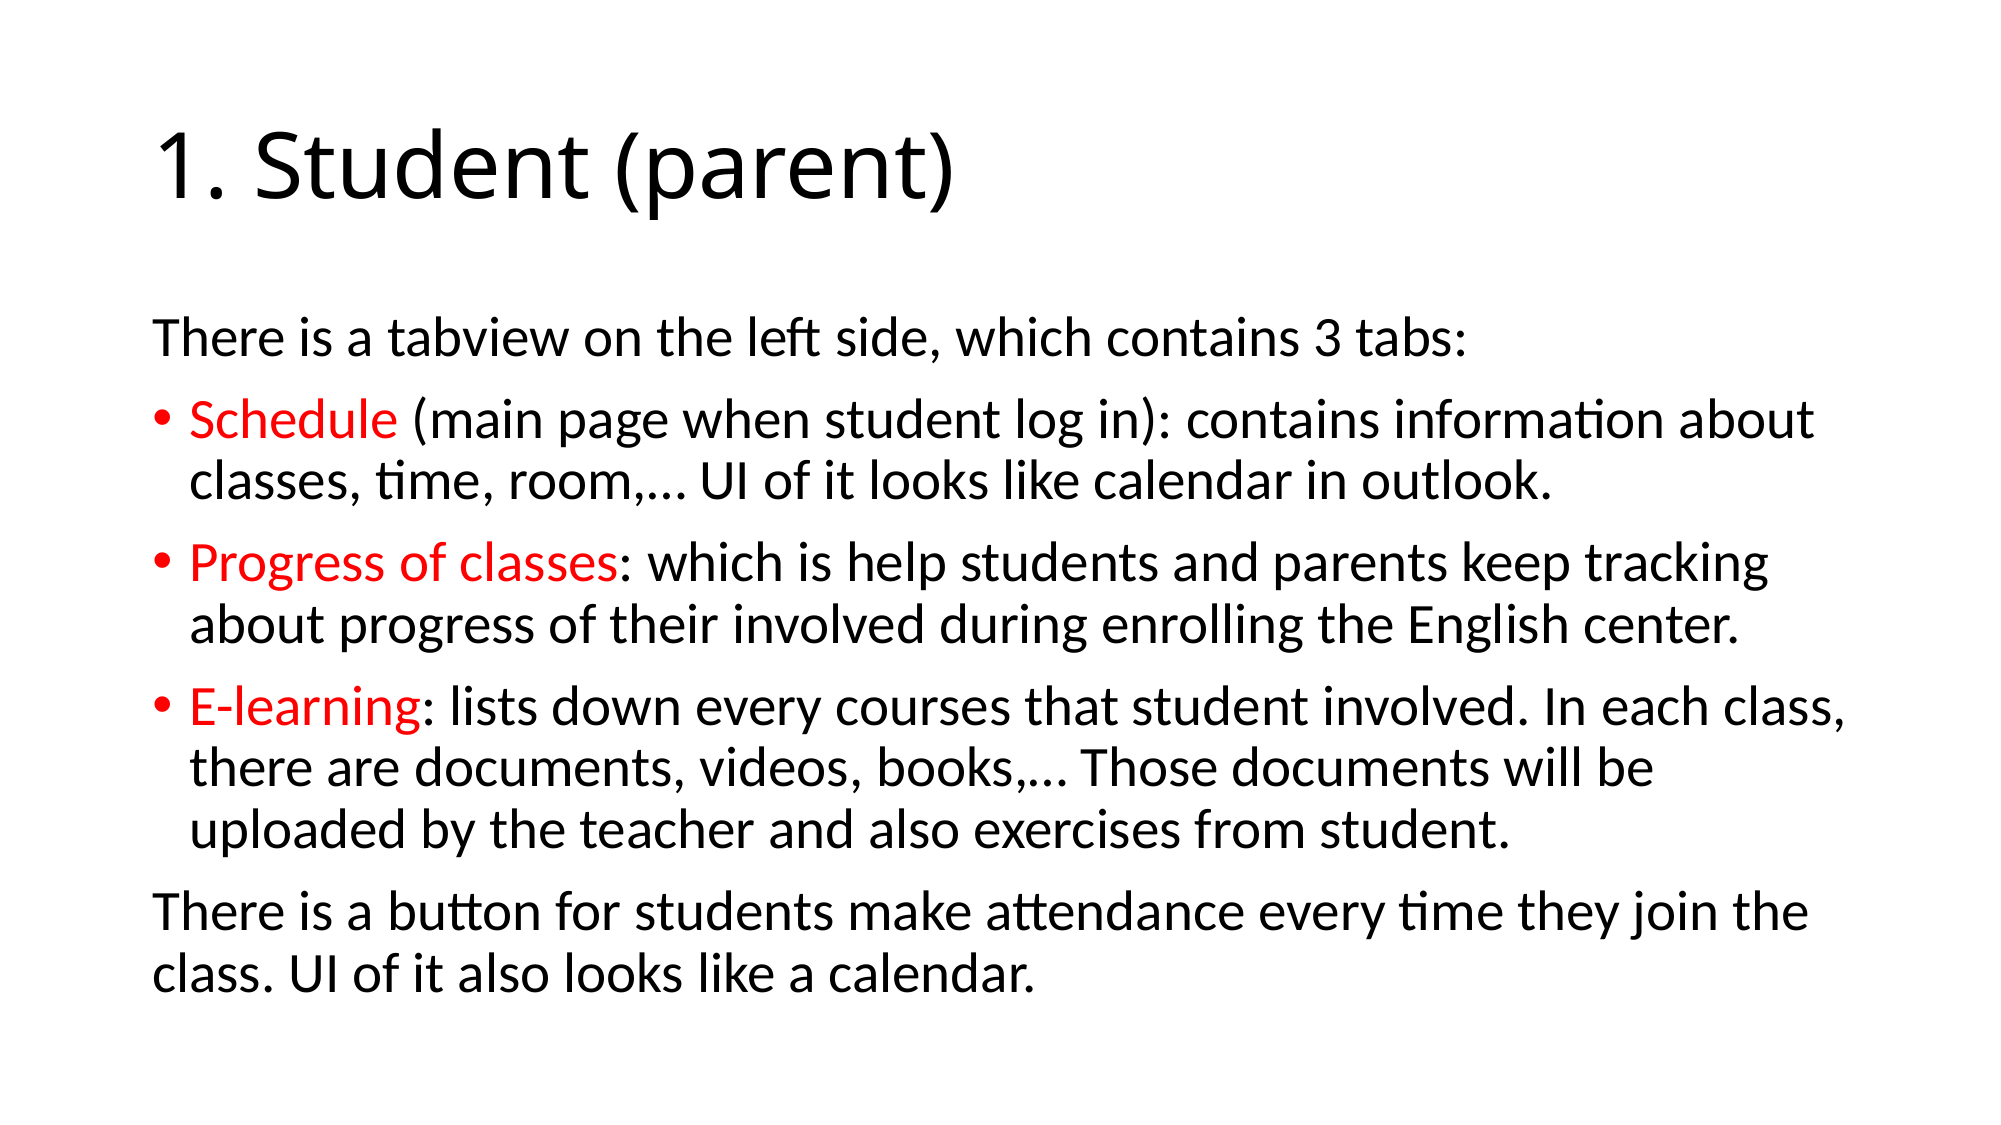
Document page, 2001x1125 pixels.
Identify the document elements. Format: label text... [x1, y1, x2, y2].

list There is a tabview on the left side, which contains 3 tabs: Schedule (main page when student log in): contains information about classes, time, room,… UI of it looks like calendar in outlook. Progress of classes: which is help students and parents keep tracking about progress of their involved during enrolling the English center. E-learning: lists down every courses that student involved. In each class, there are documents, videos, books,… Those documents will be uploaded by the teacher and also exercises from student. There is a button for students make attendance every time they join the class. UI of it also looks like a calendar. [137, 299, 1863, 1014]
title 1. Student (parent) [137, 59, 1863, 278]
